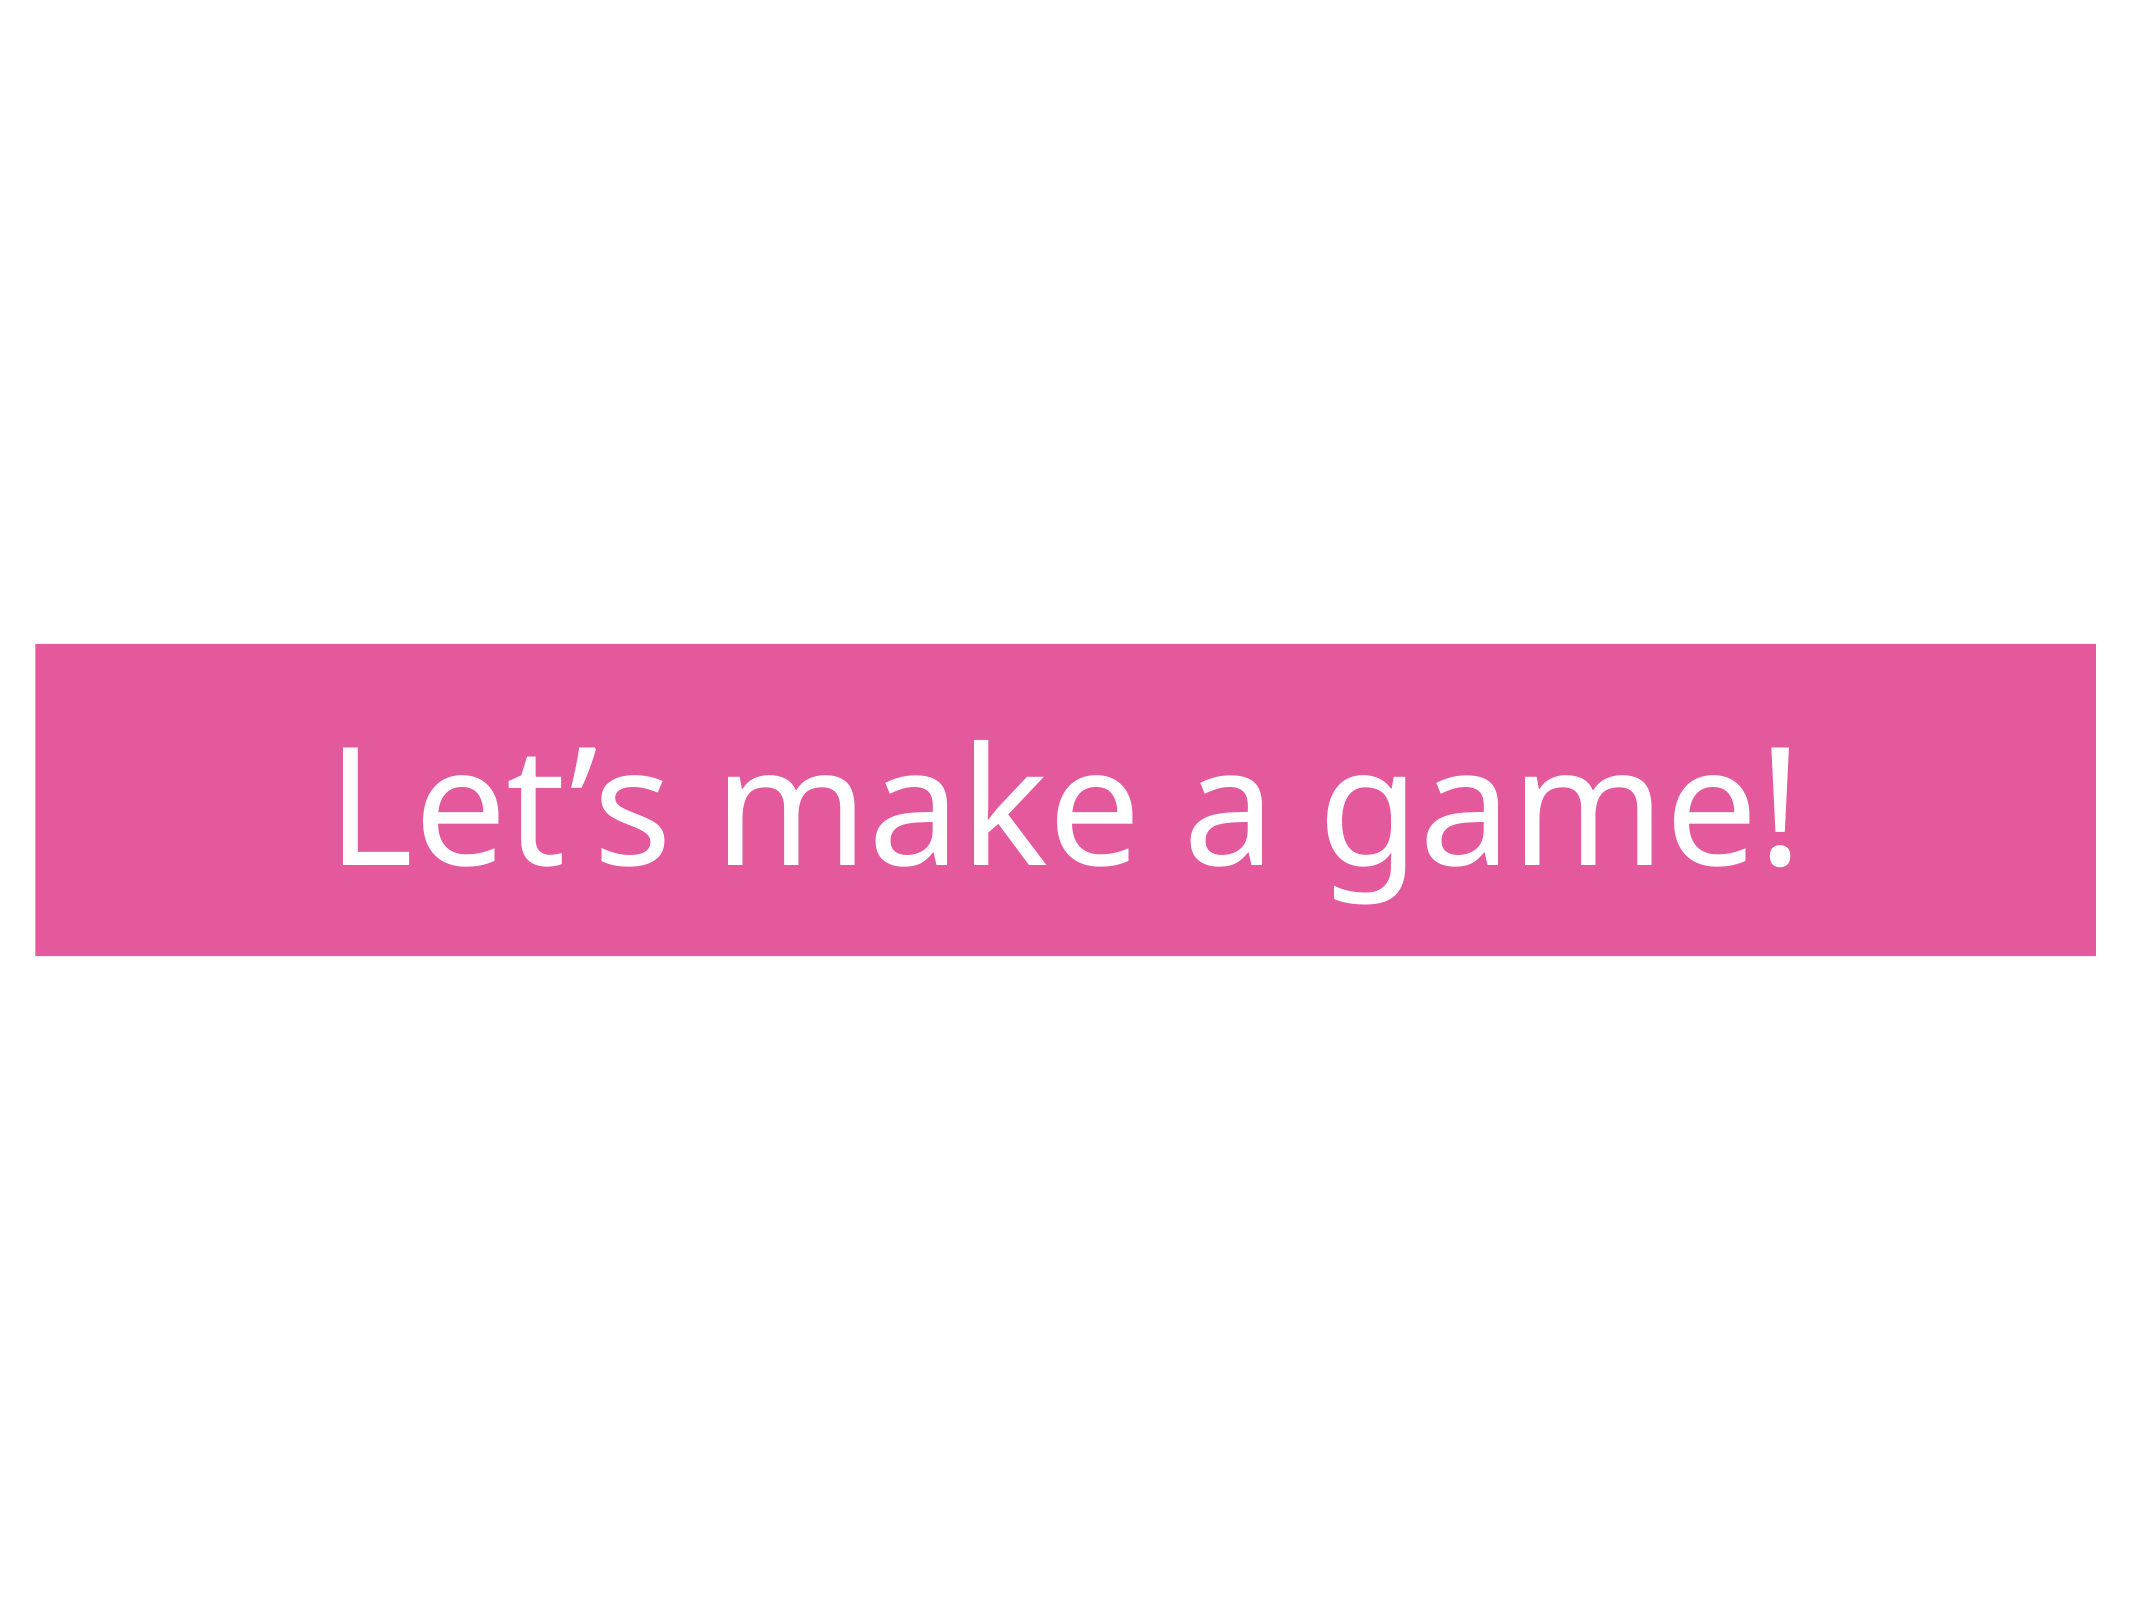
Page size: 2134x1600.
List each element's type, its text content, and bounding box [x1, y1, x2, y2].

title Let’s make a game! [34, 643, 2097, 957]
